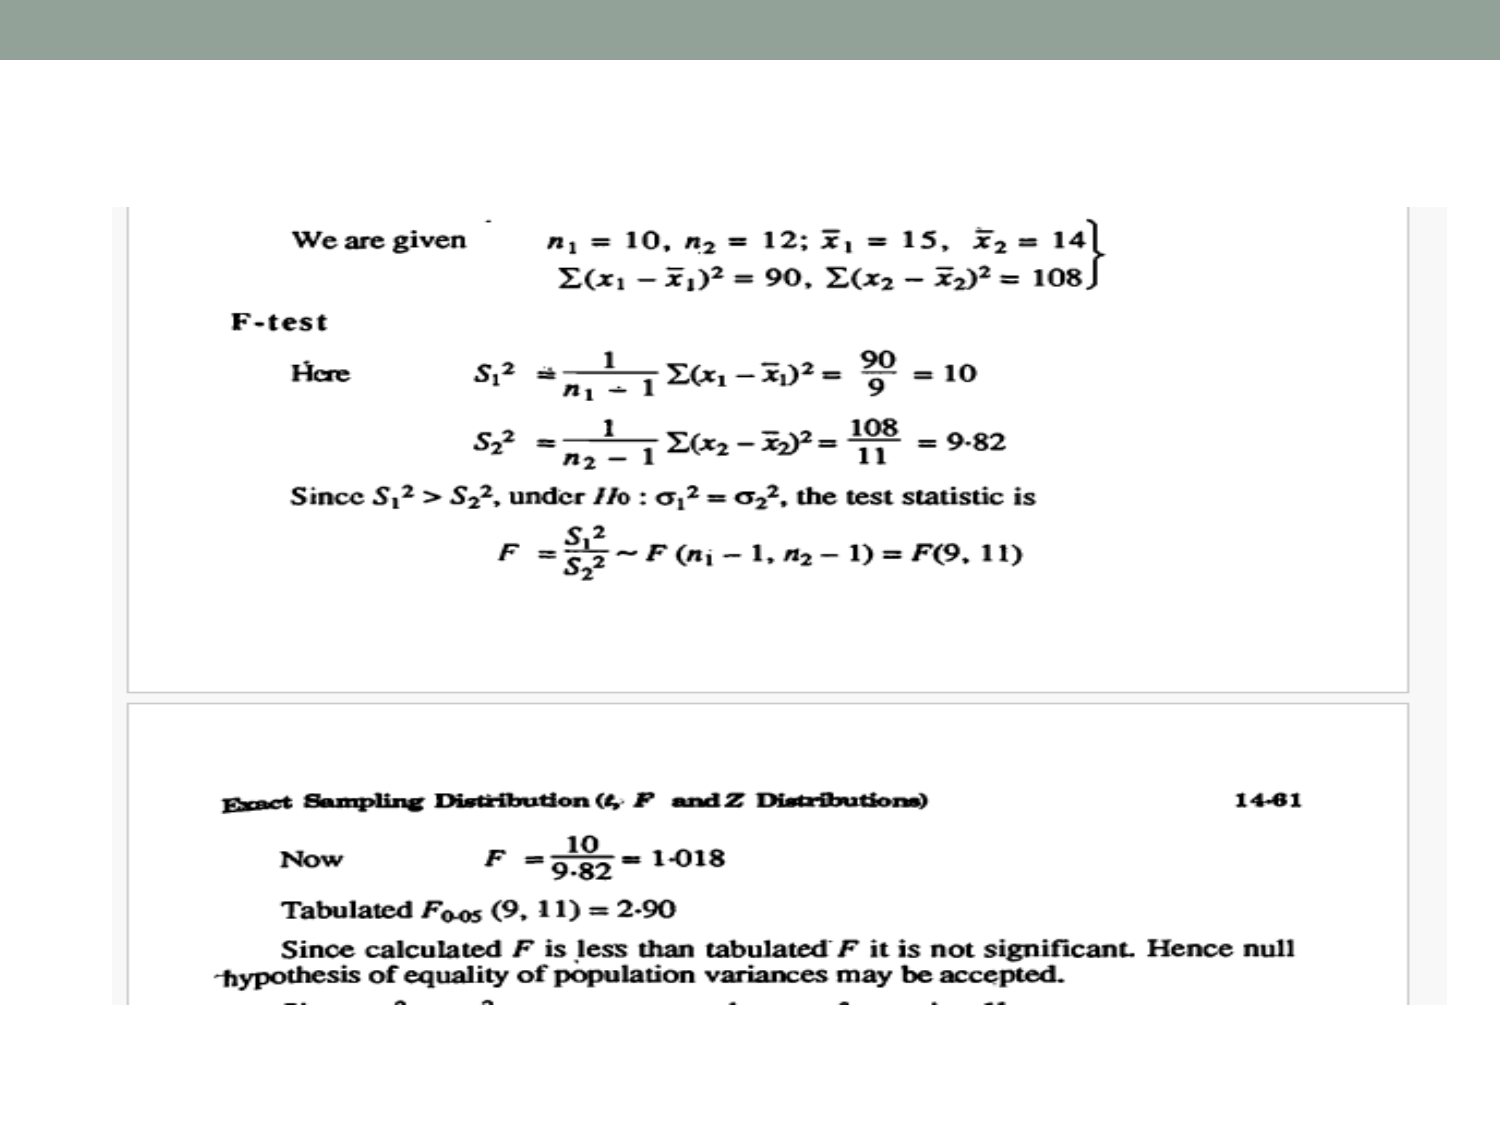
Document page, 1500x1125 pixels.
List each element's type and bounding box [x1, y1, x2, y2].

picture [111, 207, 1448, 1005]
